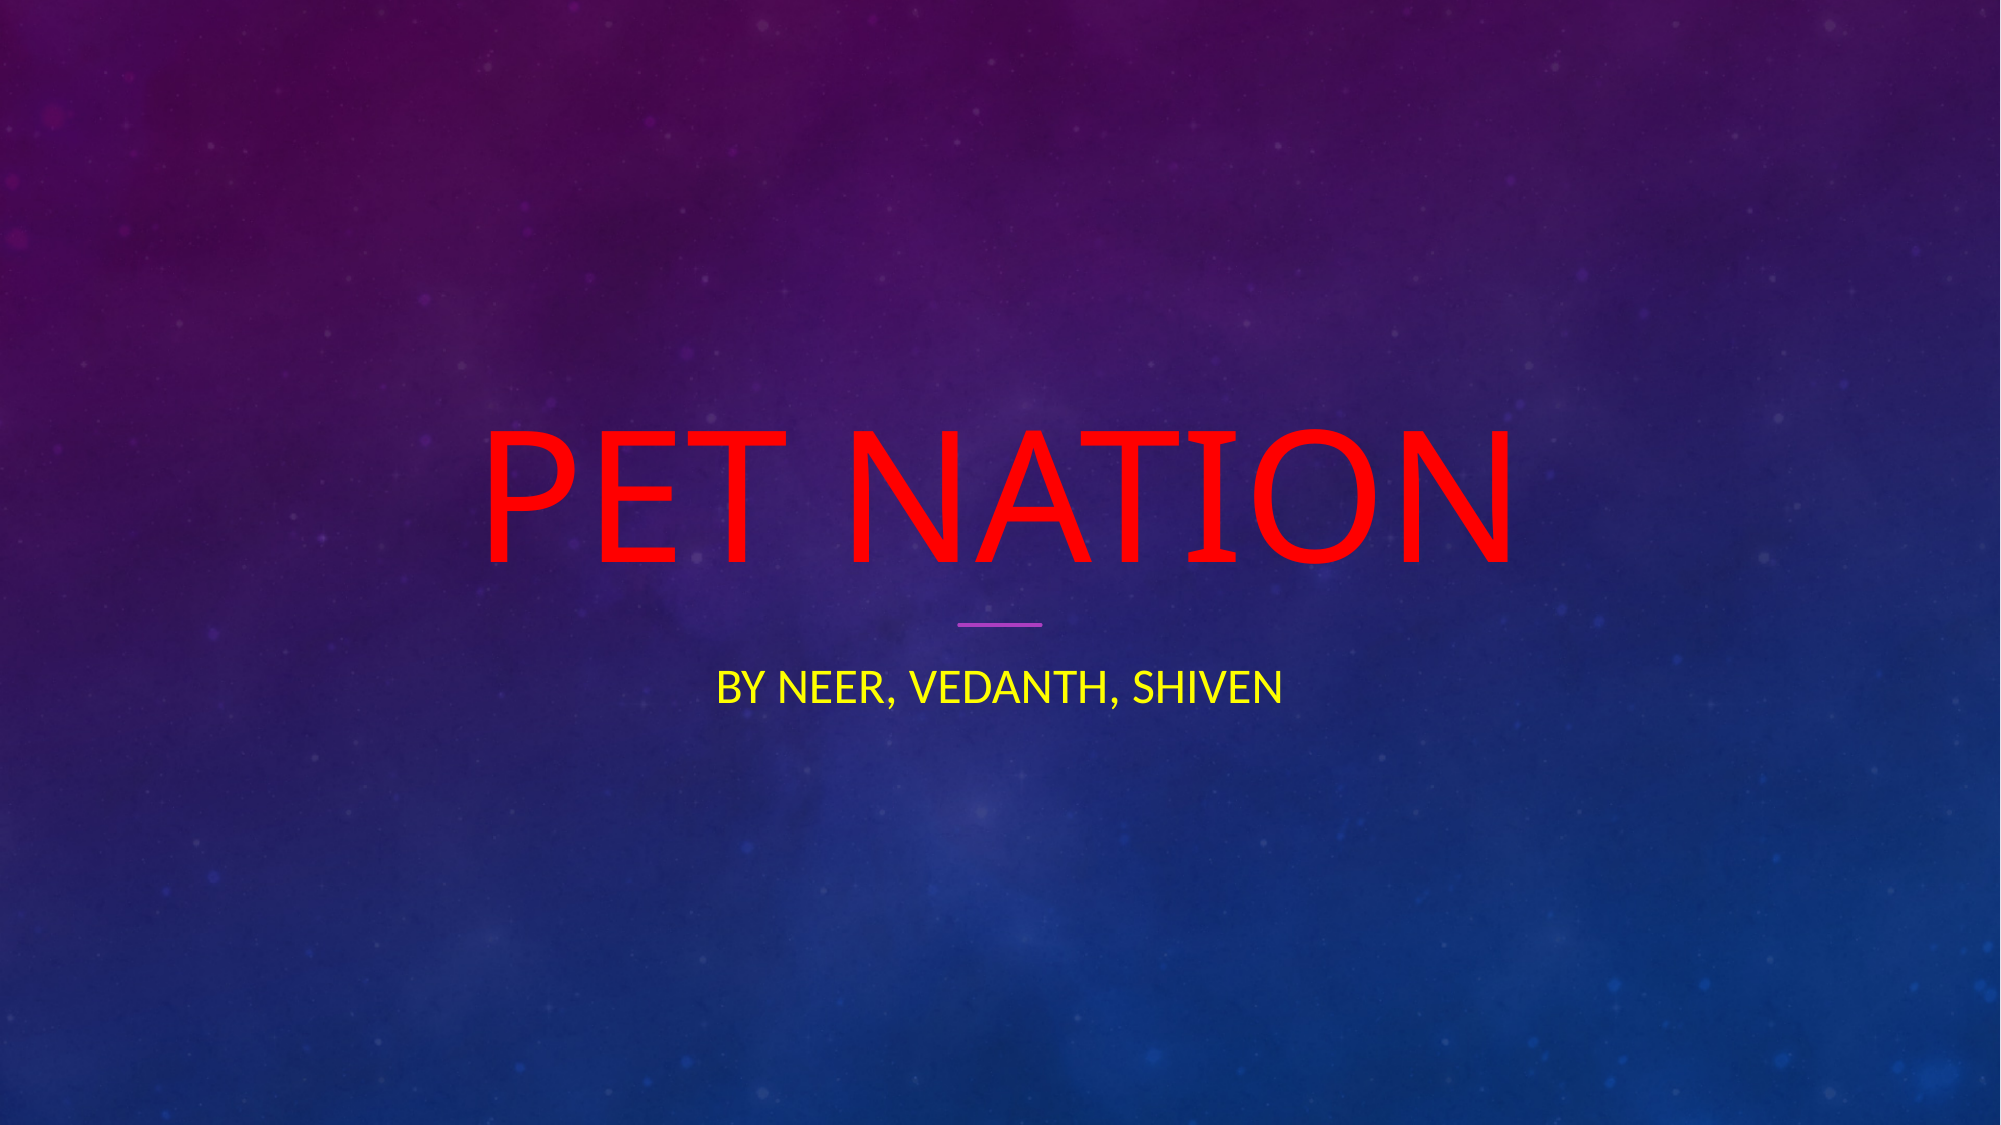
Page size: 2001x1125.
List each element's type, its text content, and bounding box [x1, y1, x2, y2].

subtitle By Neer, Vedanth, Shiven [409, 646, 1591, 850]
title Pet Nation [327, 222, 1673, 608]
text_box [0, 0, 2000, 1125]
